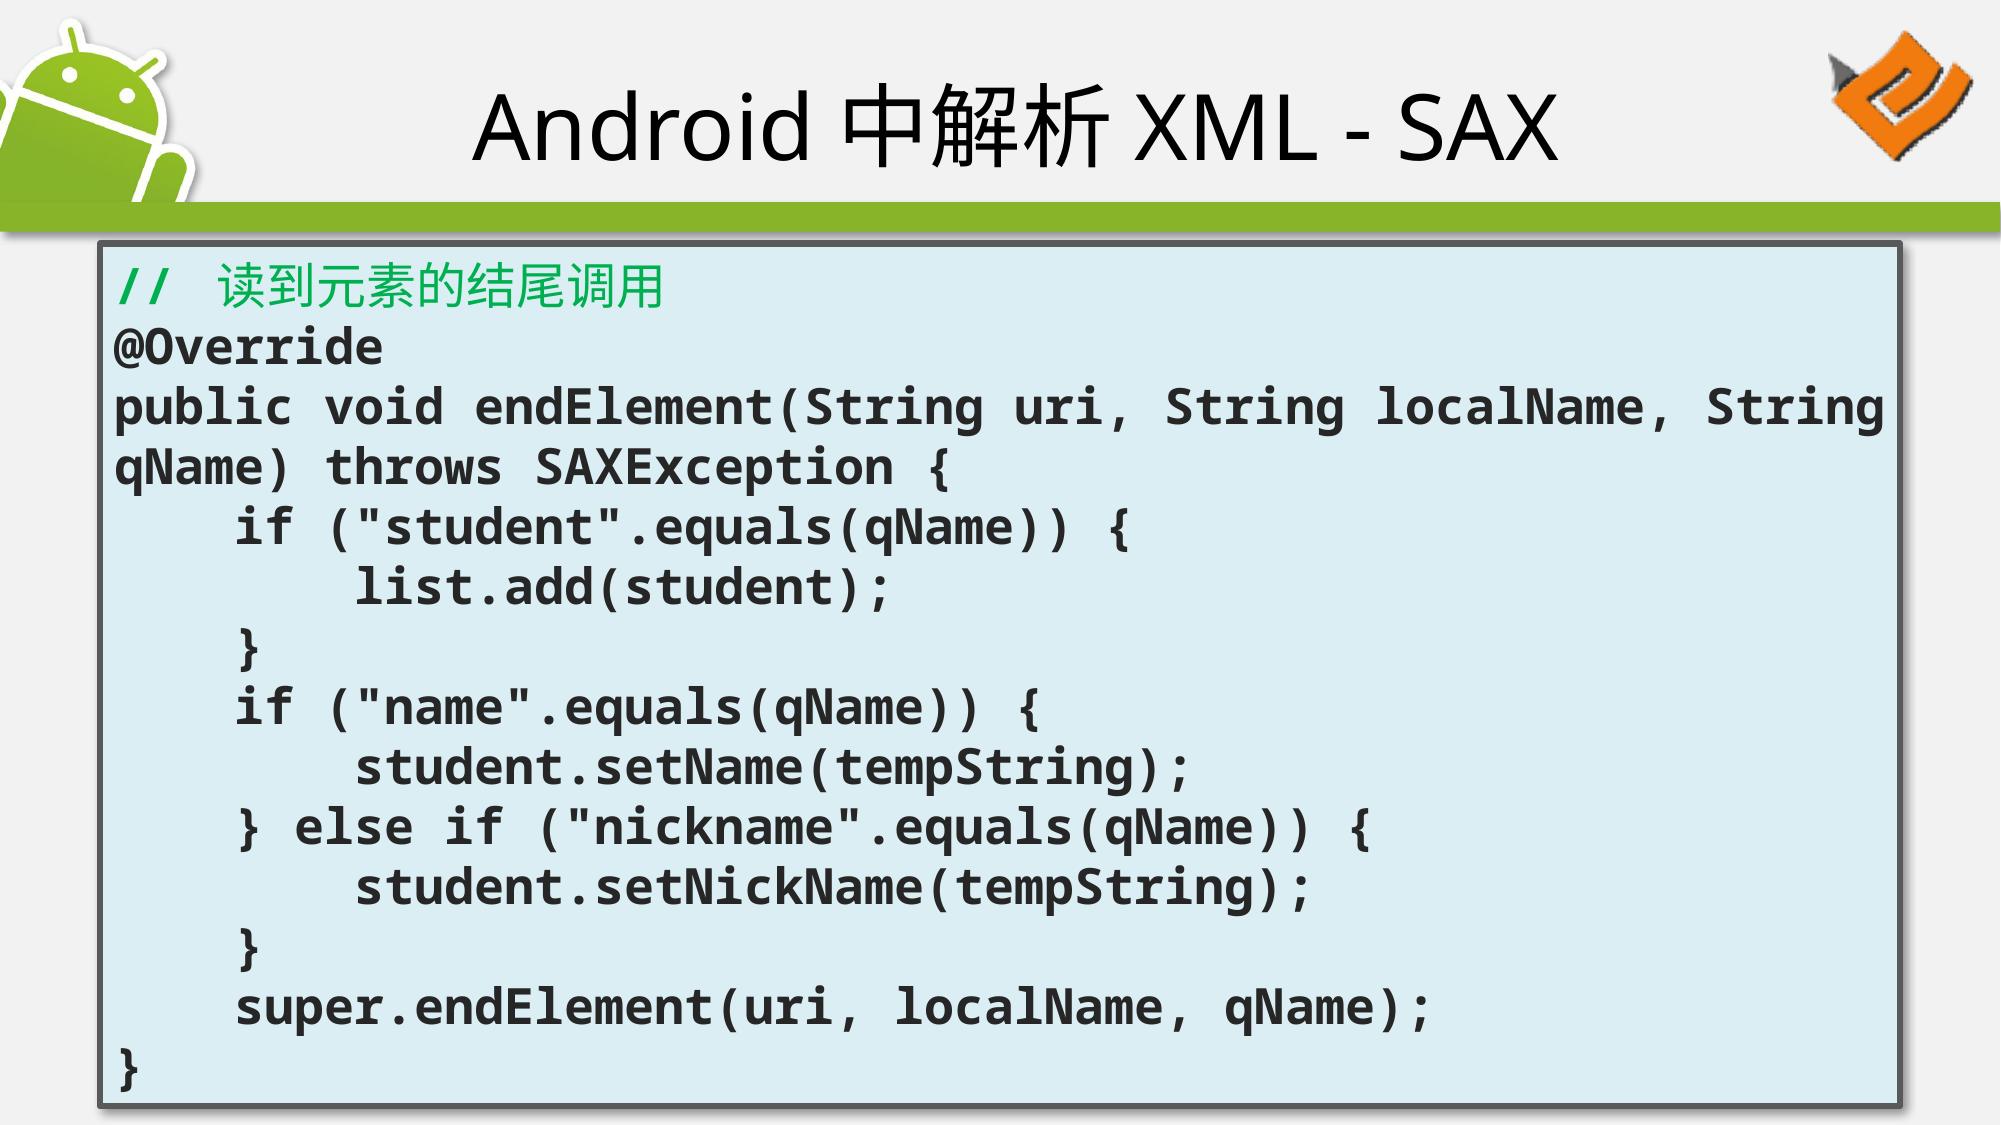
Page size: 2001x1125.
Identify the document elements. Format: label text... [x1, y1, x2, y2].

title Android中解析XML - SAX [208, 45, 1824, 203]
picture [1828, 30, 1973, 161]
text_box // 读到元素的结尾调用 @Override public void endElement(String uri, String localName, String qName) throws SAXException { if ("student".equals(qName)) { list.add(student); } if ("name".equals(qName)) { student.setName(tempString); } else if ("nickname".equals(qName)) { student.setNickName(tempString); } super.endElement(uri, localName, qName); } [98, 242, 1901, 1108]
picture [0, 7, 209, 202]
